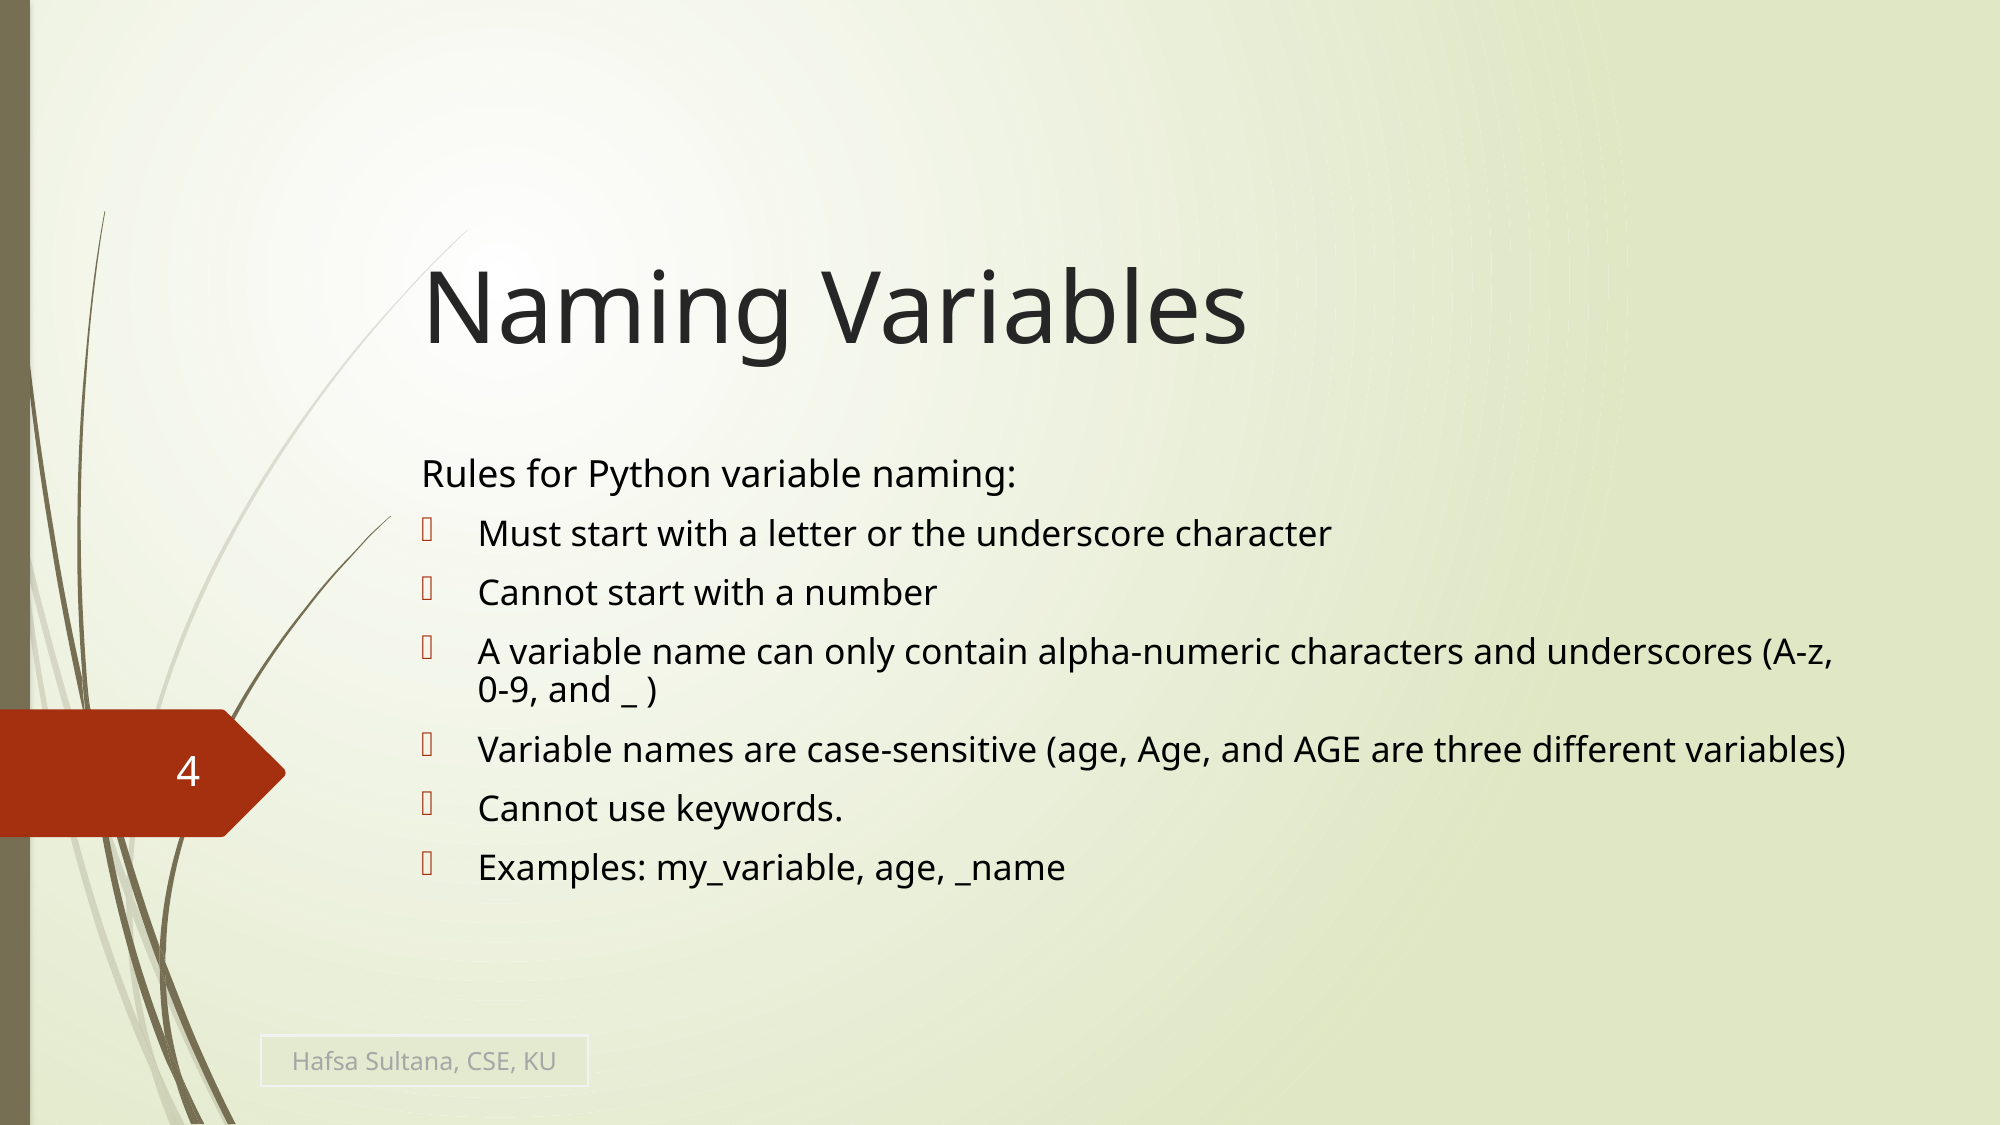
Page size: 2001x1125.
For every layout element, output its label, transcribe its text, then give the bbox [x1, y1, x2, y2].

subtitle Rules for Python variable naming: Must start with a letter or the underscore character Cannot start with a number A variable name can only contain alpha-numeric characters and underscores (A-z, 0-9, and _ ) Variable names are case-sensitive (age, Age, and AGE are three different variables) Cannot use keywords. Examples: my_variable, age, _name [406, 442, 1869, 1009]
title Naming Variables [406, 0, 1869, 372]
slide_number 4 [87, 743, 216, 803]
text_box Hafsa Sultana, CSE, KU [260, 1034, 589, 1087]
